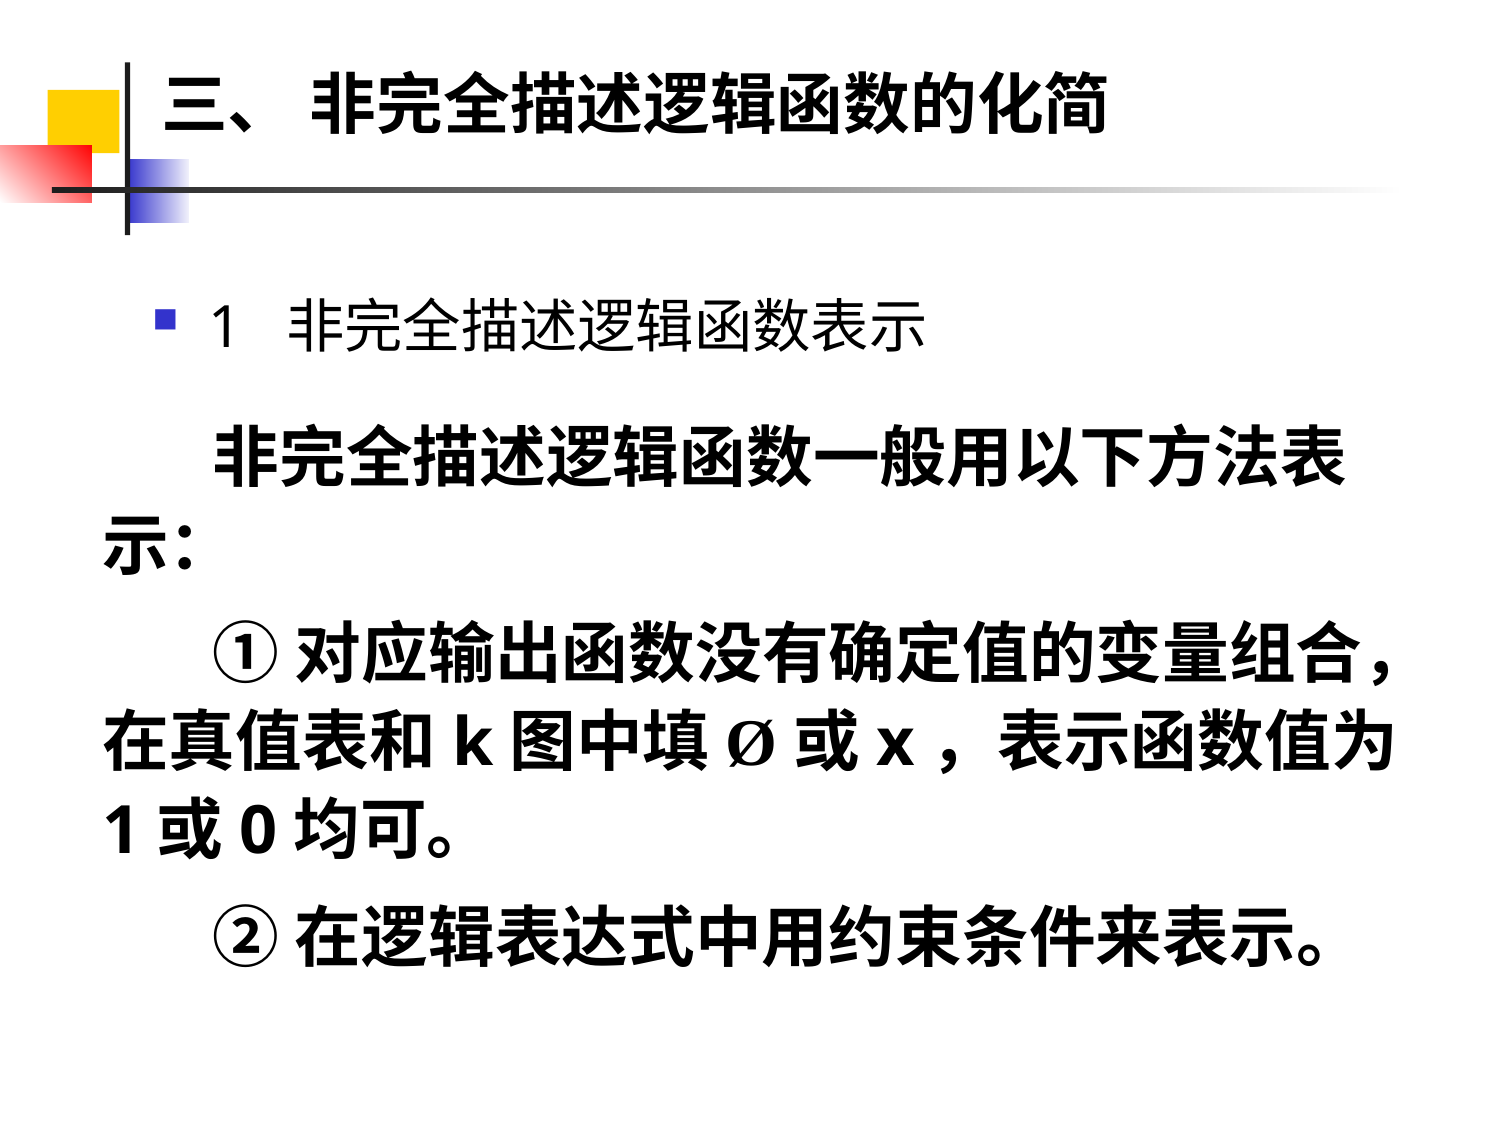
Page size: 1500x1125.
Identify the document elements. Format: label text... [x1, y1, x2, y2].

list 1 非完全描述逻辑函数表示 [137, 275, 1450, 350]
text_box 非完全描述逻辑函数一般用以下方法表示： ①对应输出函数没有确定值的变量组合，在真值表和k图中填Ø或x，表示函数值为1或0均可。 ②在逻辑表达式中用约束条件来表示。 [87, 399, 1447, 983]
text_box 三、 非完全描述逻辑函数的化简 [146, 54, 1199, 168]
